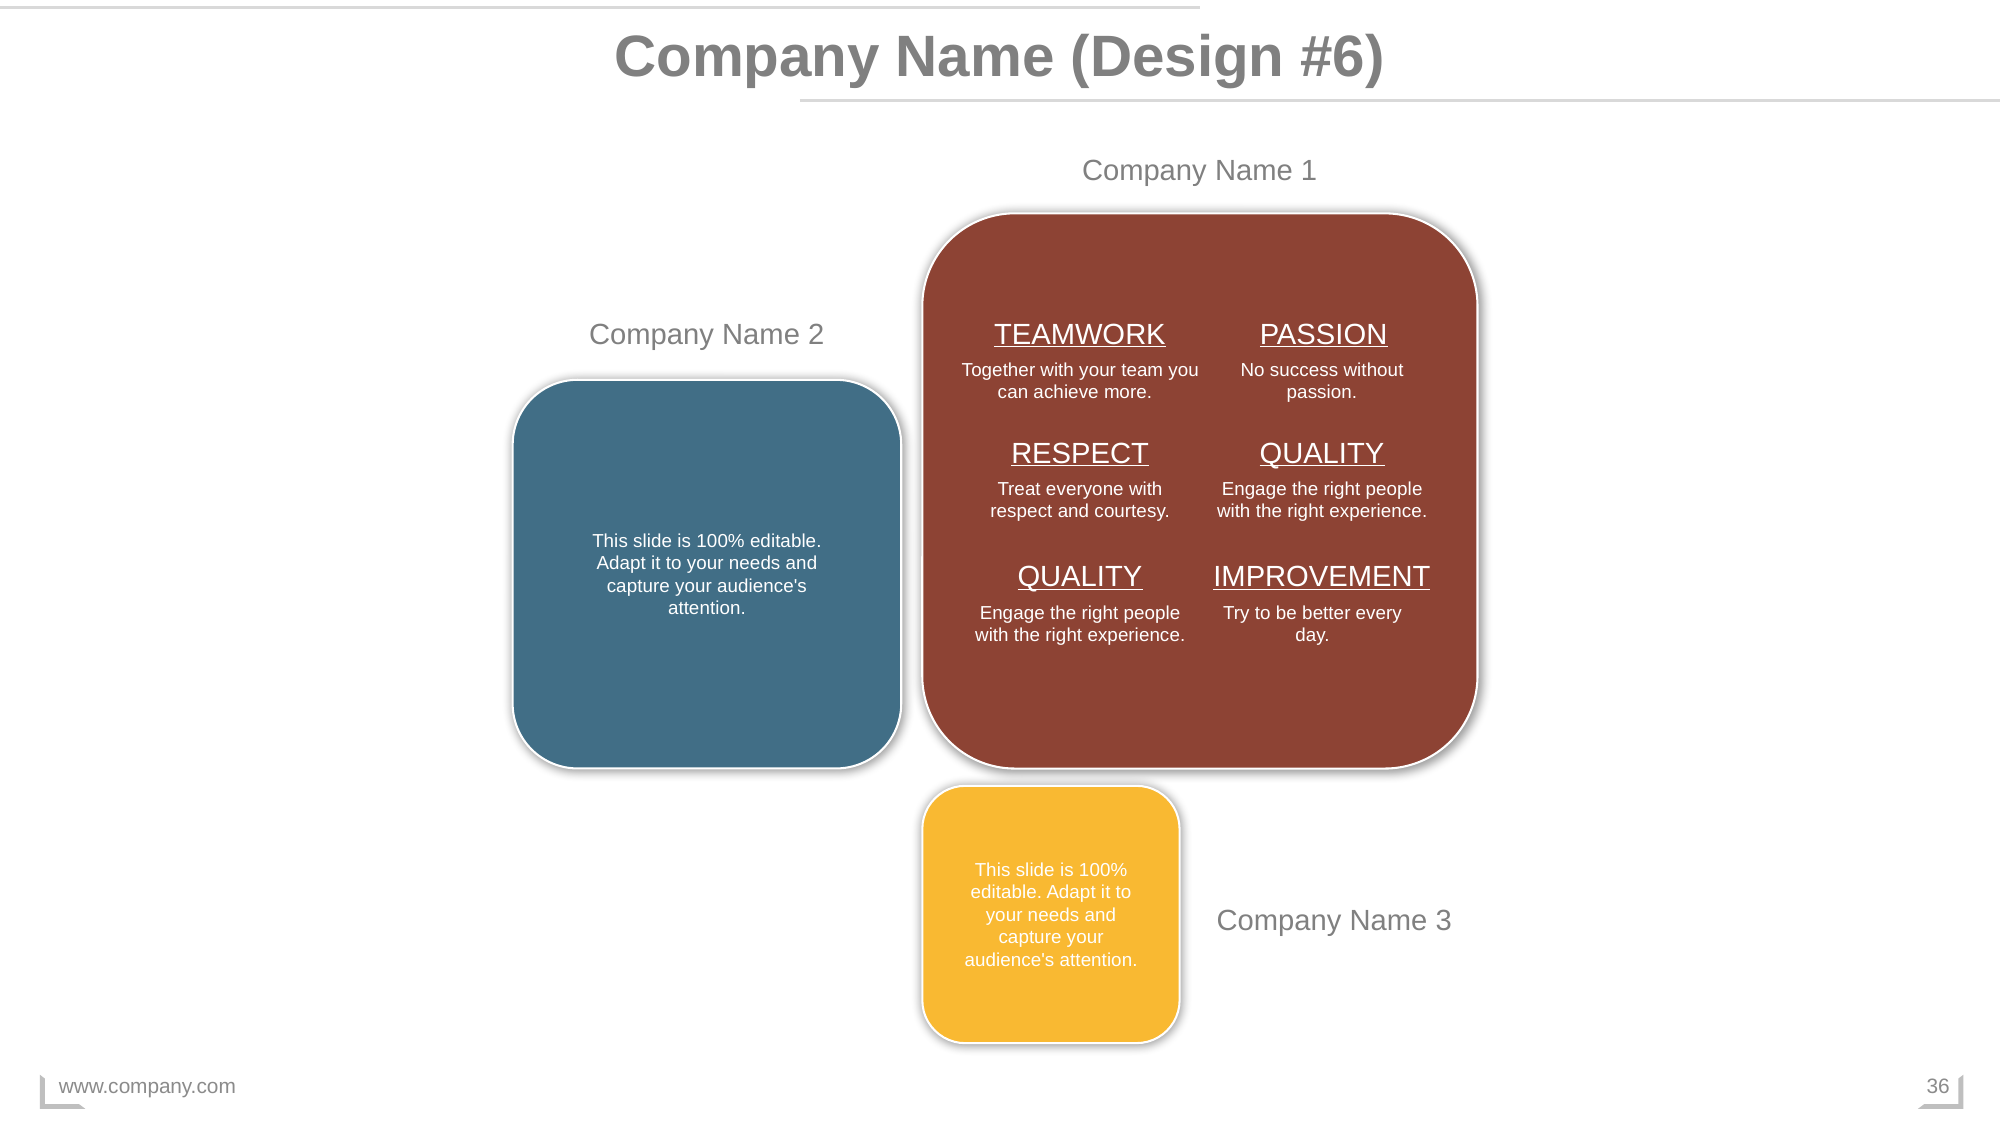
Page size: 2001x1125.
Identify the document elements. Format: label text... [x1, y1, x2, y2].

slide_number 36 [1902, 1055, 1965, 1116]
footer www.company.com [43, 1055, 719, 1116]
text_box Company Name (Design #6) [0, 10, 2000, 96]
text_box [512, 143, 1488, 1044]
